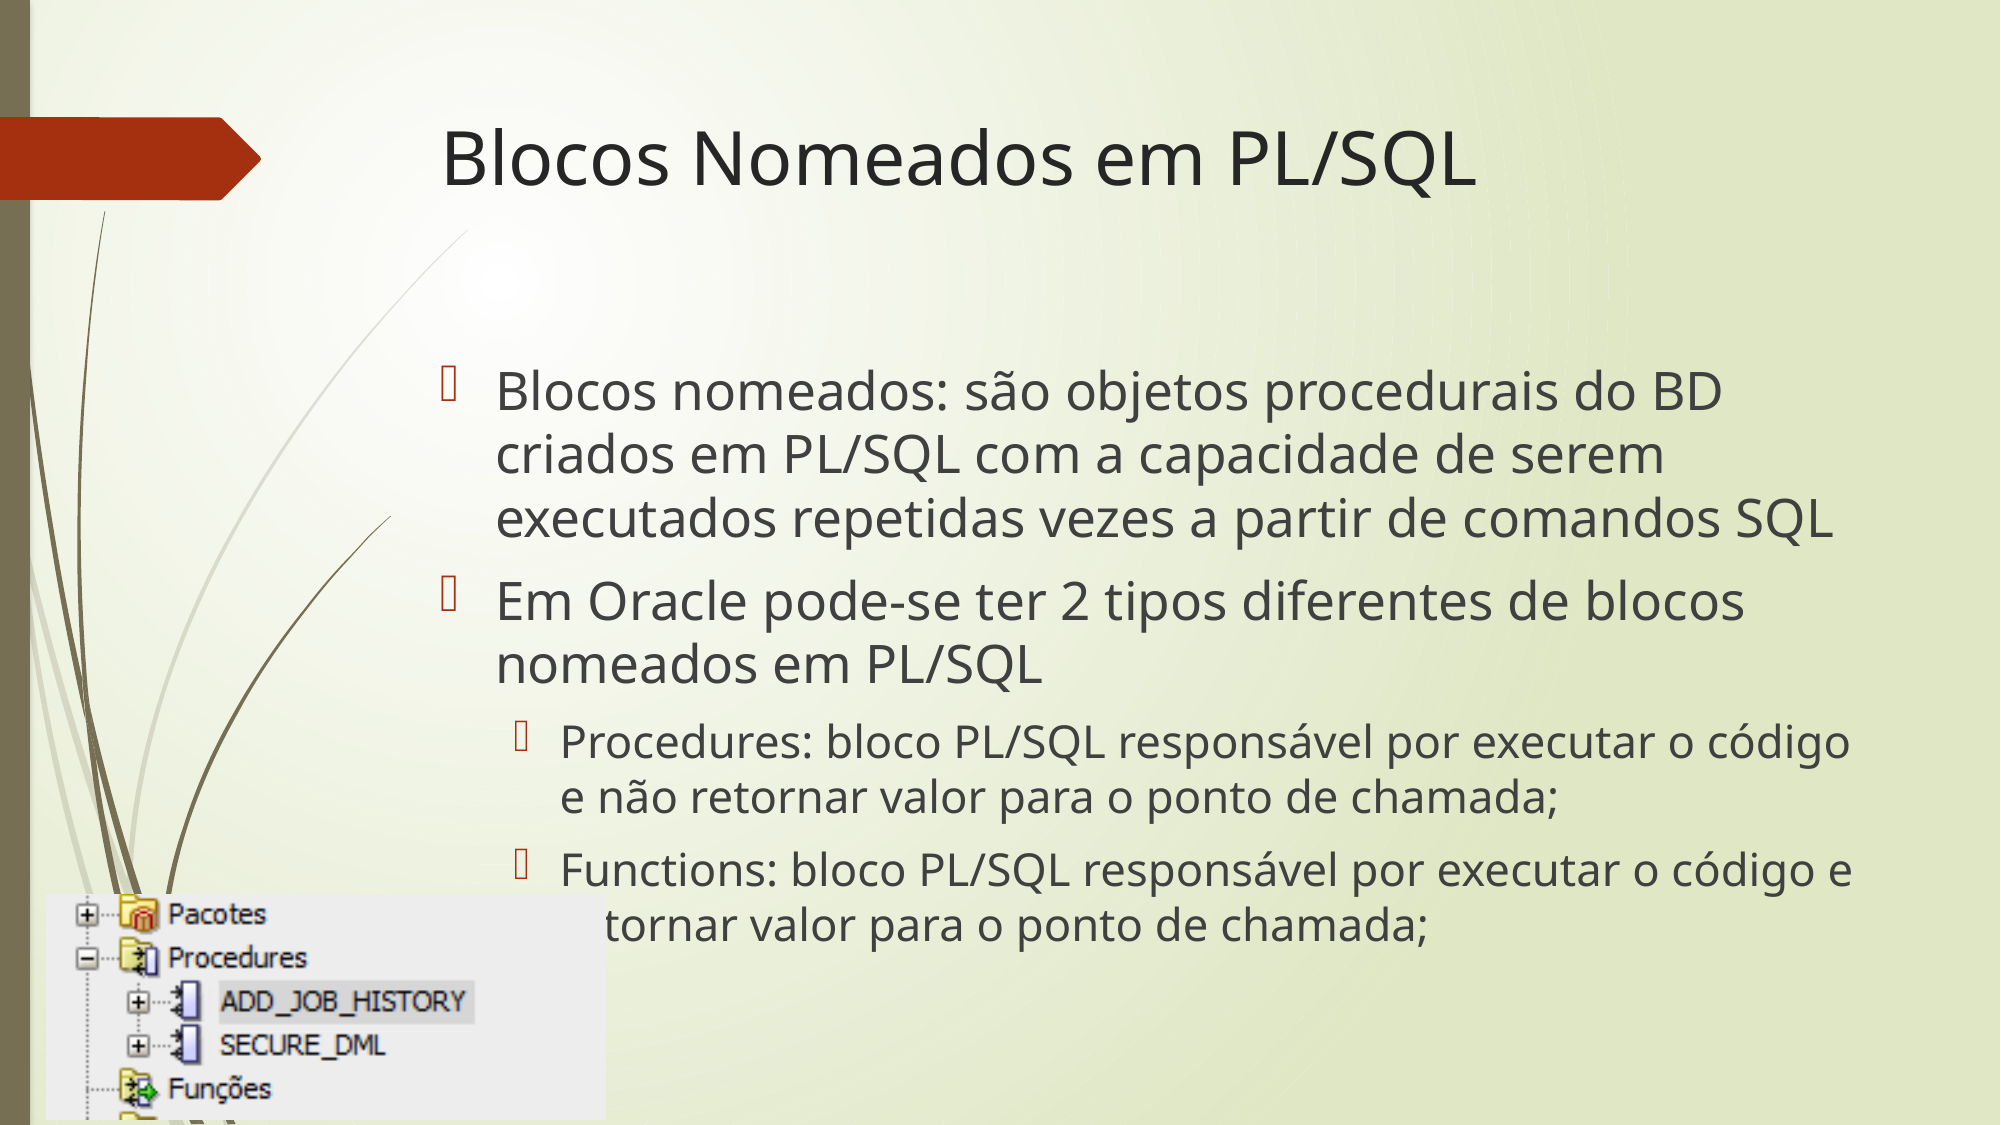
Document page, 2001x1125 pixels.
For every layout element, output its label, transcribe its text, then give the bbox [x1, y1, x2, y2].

list Blocos nomeados: são objetos procedurais do BD criados em PL/SQL com a capacidade de serem executados repetidas vezes a partir de comandos SQL Em Oracle pode-se ter 2 tipos diferentes de blocos nomeados em PL/SQL Procedures: bloco PL/SQL responsável por executar o código e não retornar valor para o ponto de chamada; Functions: bloco PL/SQL responsável por executar o código e retornar valor para o ponto de chamada; [424, 350, 1888, 970]
picture [46, 894, 606, 1120]
title Blocos Nomeados em PL/SQL [425, 102, 1888, 313]
